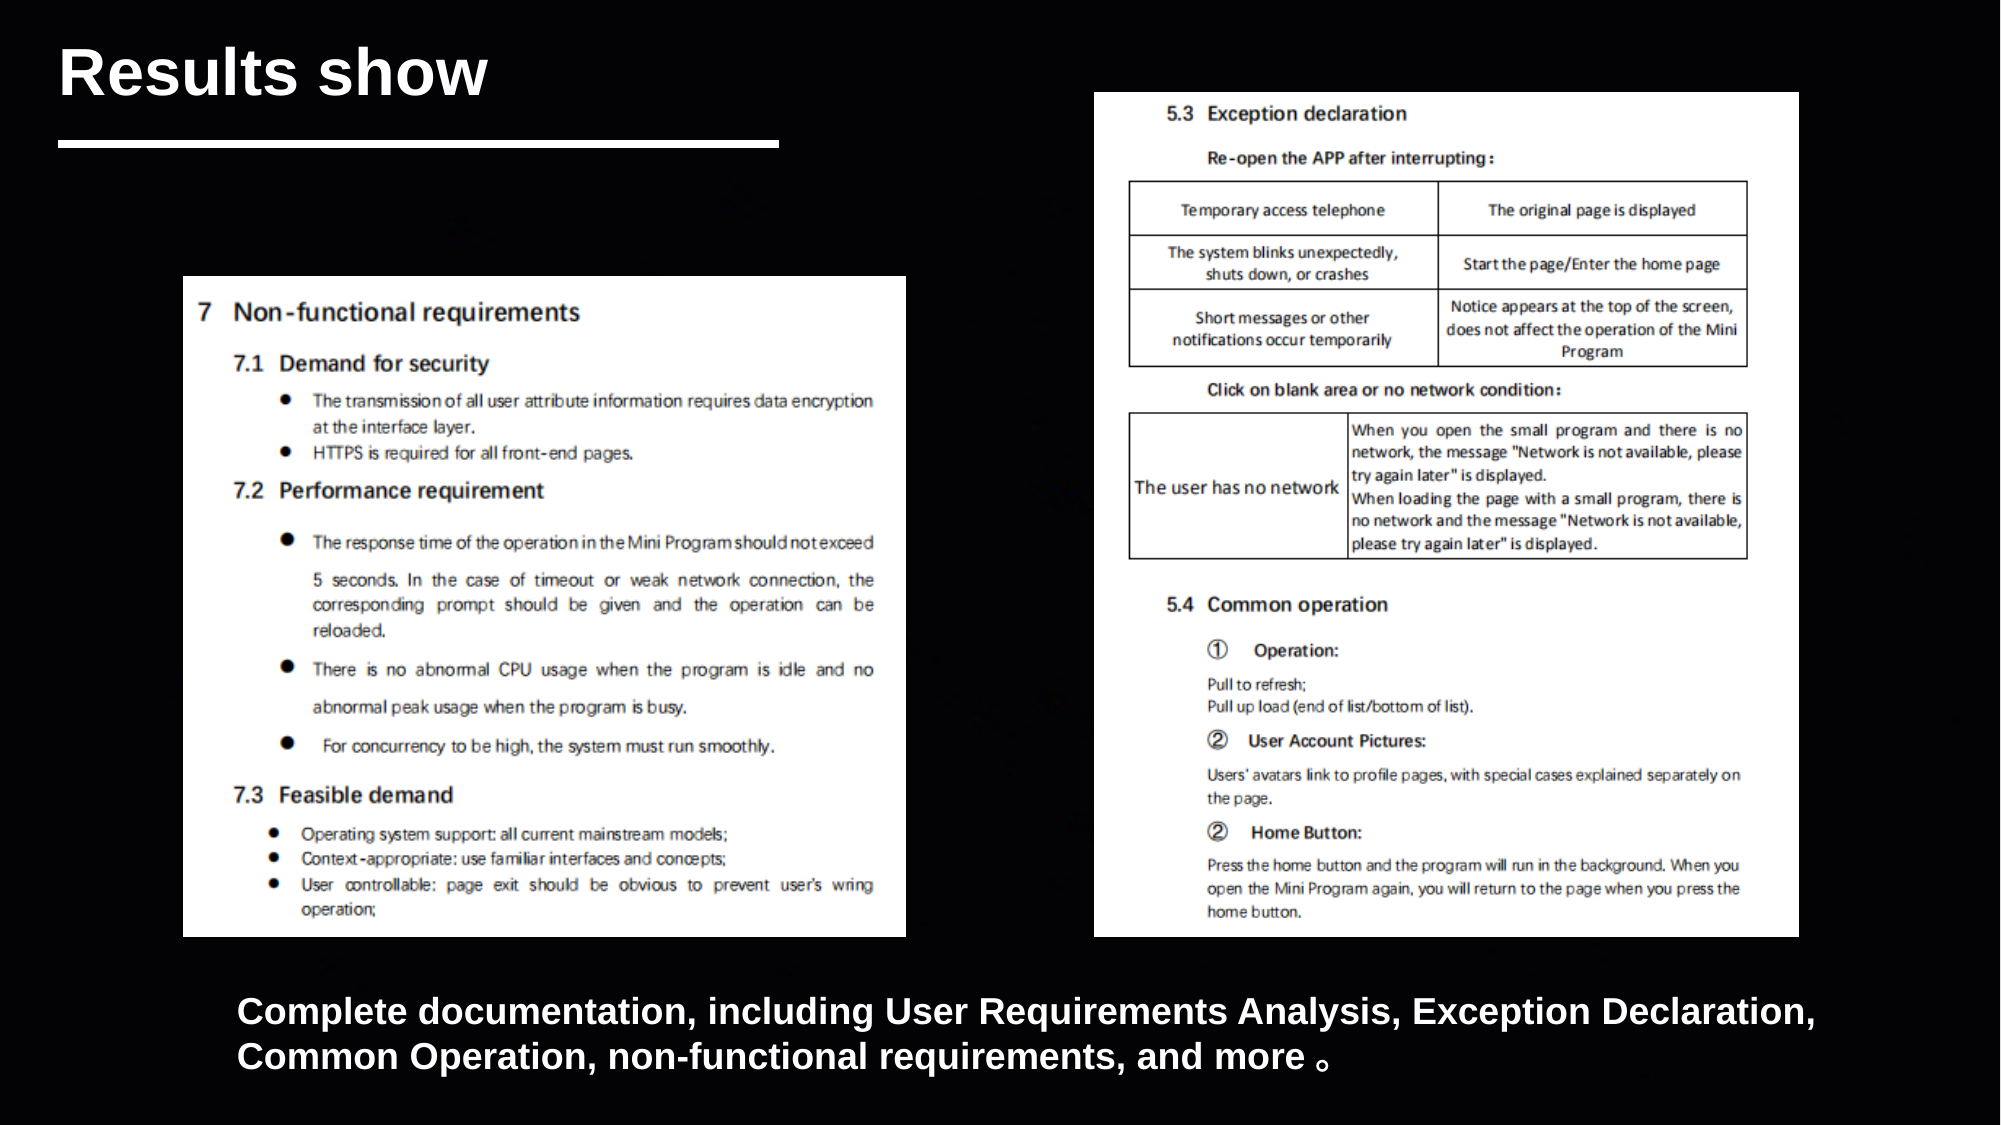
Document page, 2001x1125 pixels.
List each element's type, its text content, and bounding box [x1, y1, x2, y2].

text_box Complete documentation, including User Requirements Analysis, Exception Declaration, Common Operation, non-functional requirements, and more。 [222, 979, 1968, 1085]
picture [0, 0, 2001, 1125]
text_box Results show [44, 21, 1045, 196]
